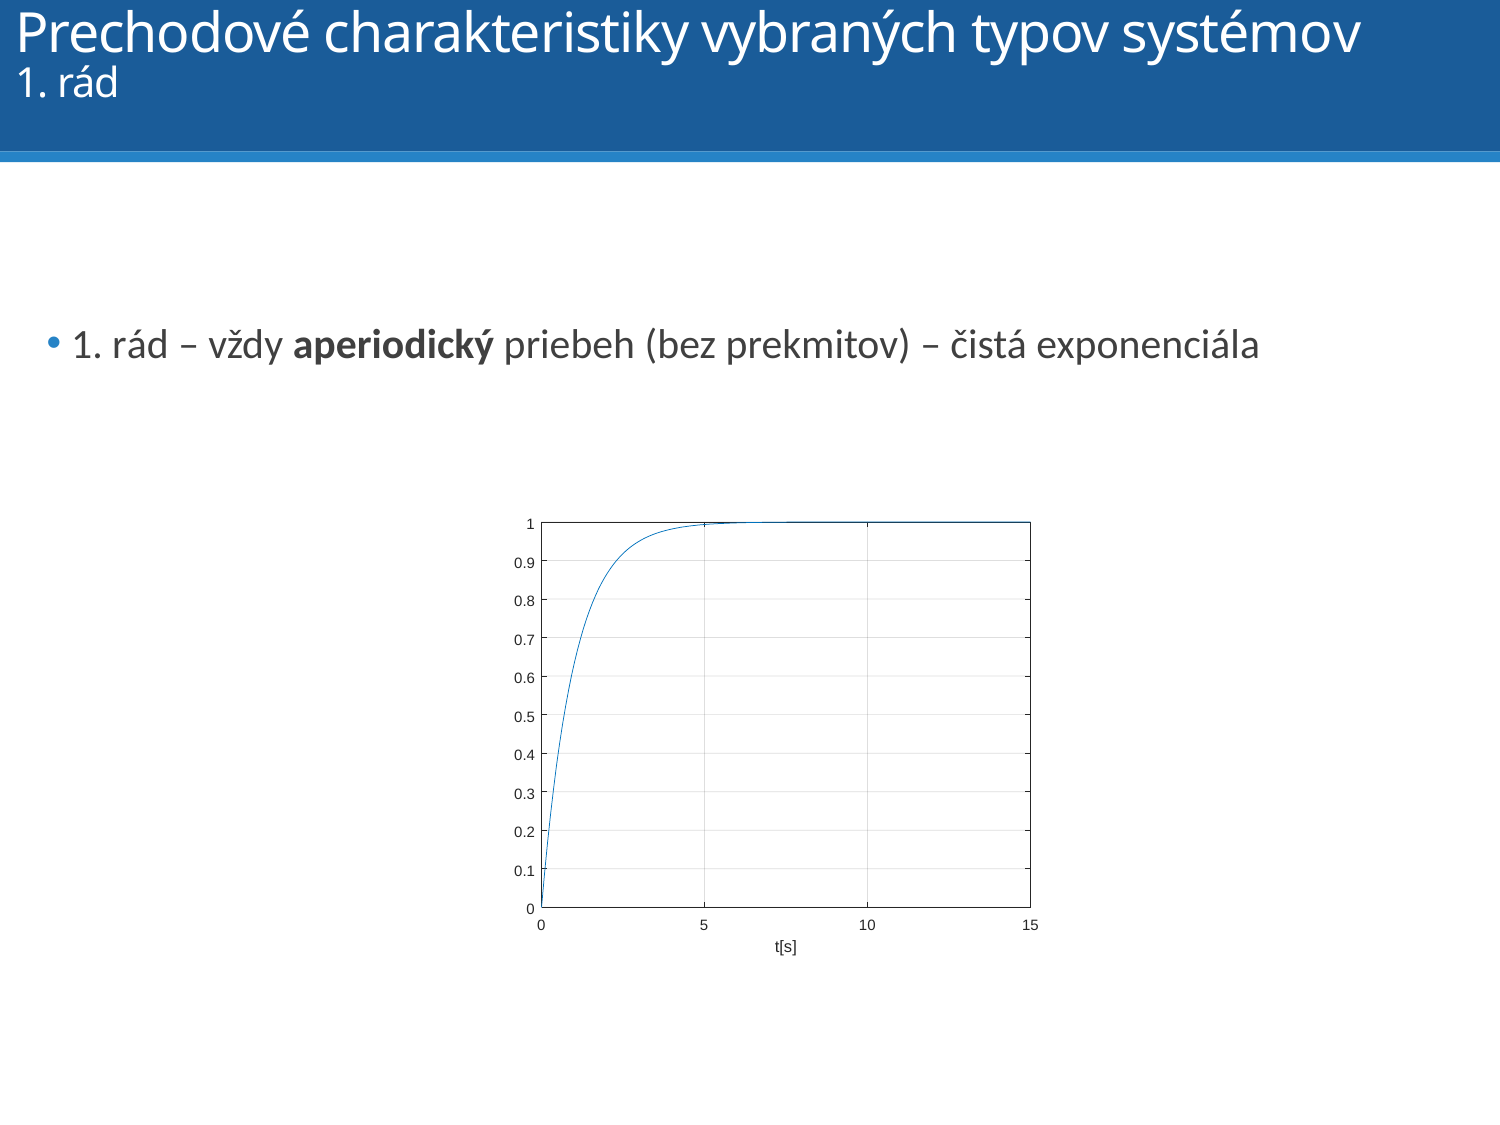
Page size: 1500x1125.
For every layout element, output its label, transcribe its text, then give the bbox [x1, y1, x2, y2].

title Prechodové charakteristiky vybraných typov systémov 1. rád [0, 0, 1456, 146]
picture [458, 486, 1090, 959]
list 1. rád – vždy aperiodický priebeh (bez prekmitov) – čistá exponenciála [46, 314, 1440, 1019]
